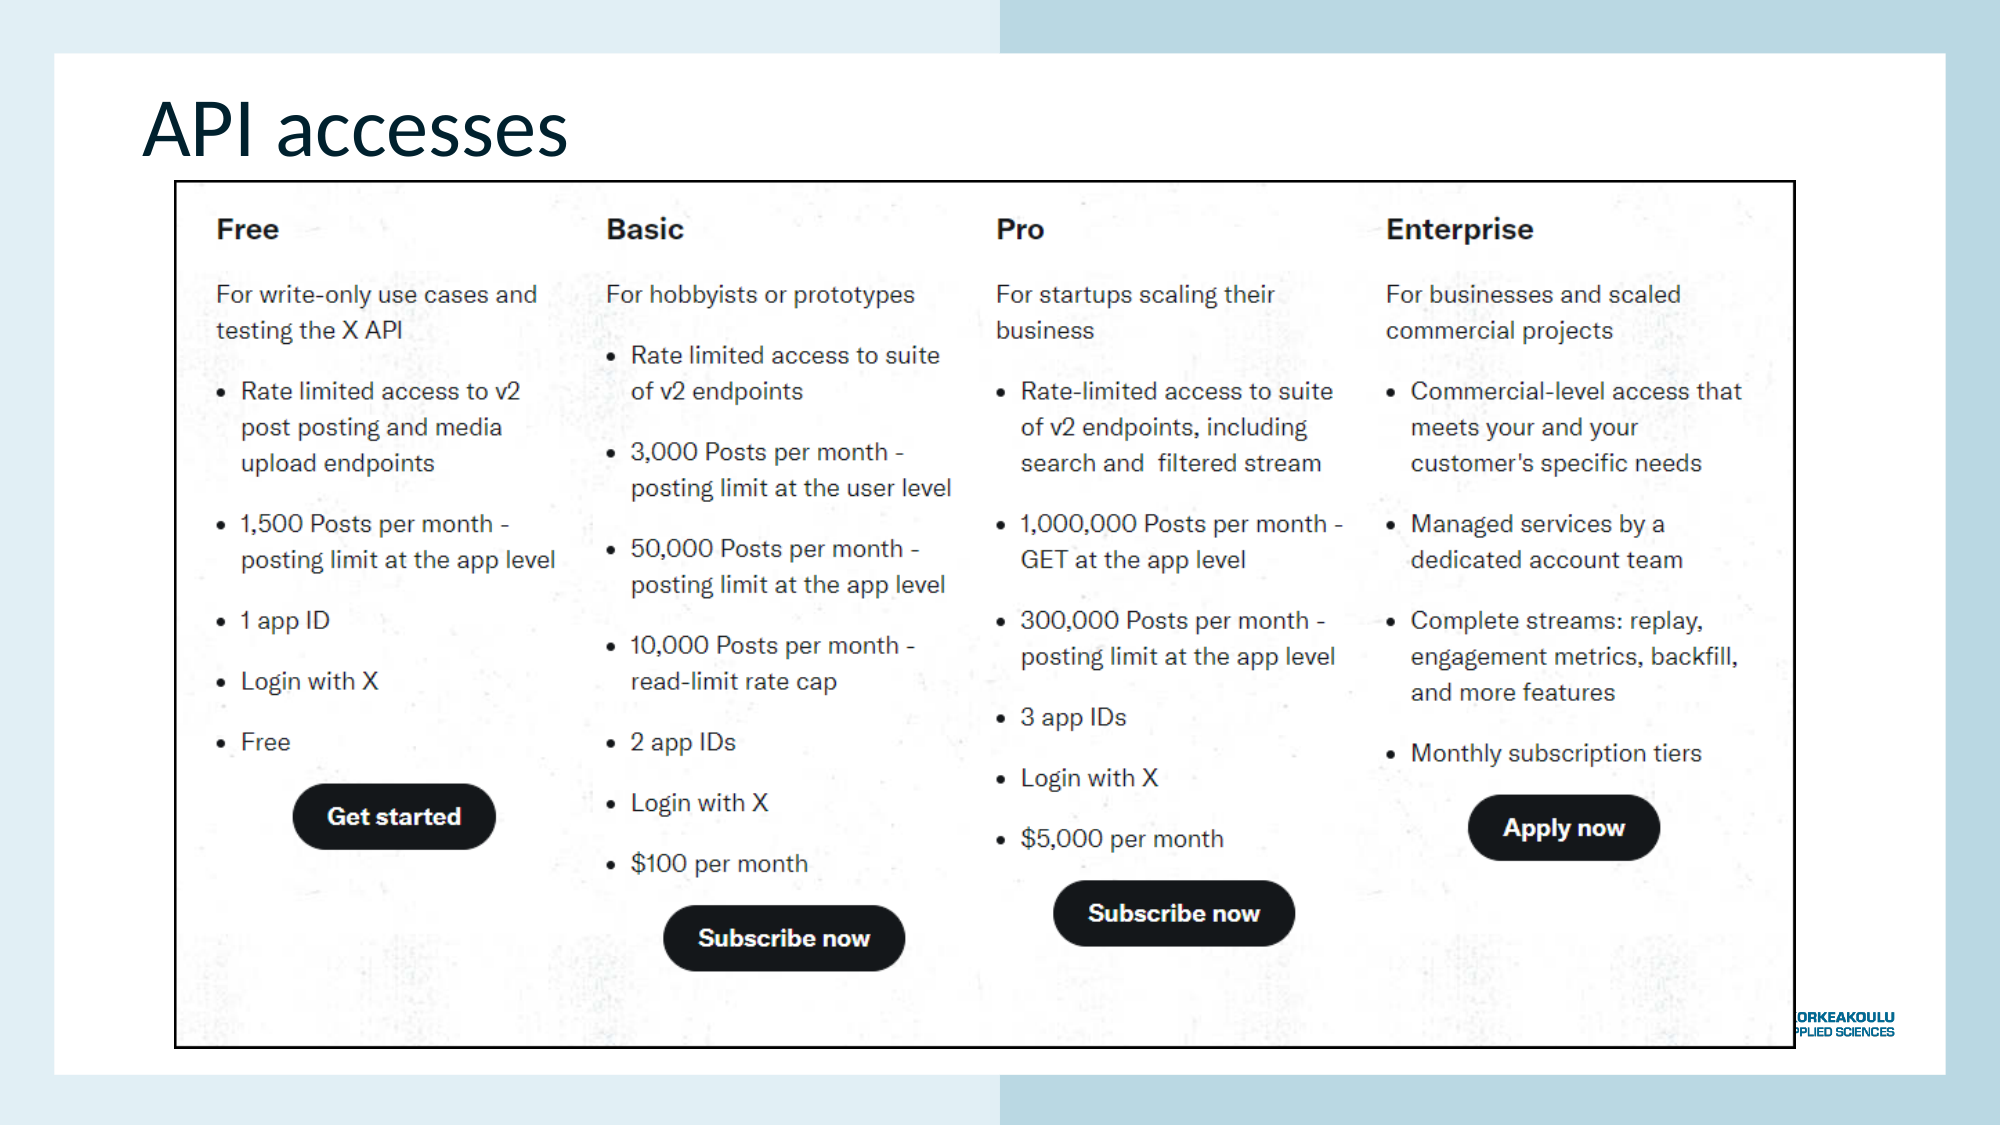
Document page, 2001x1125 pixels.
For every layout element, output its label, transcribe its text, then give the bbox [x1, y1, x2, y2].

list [174, 180, 1796, 1049]
title API accesses [127, 76, 1811, 183]
picture [0, 0, 2000, 1125]
